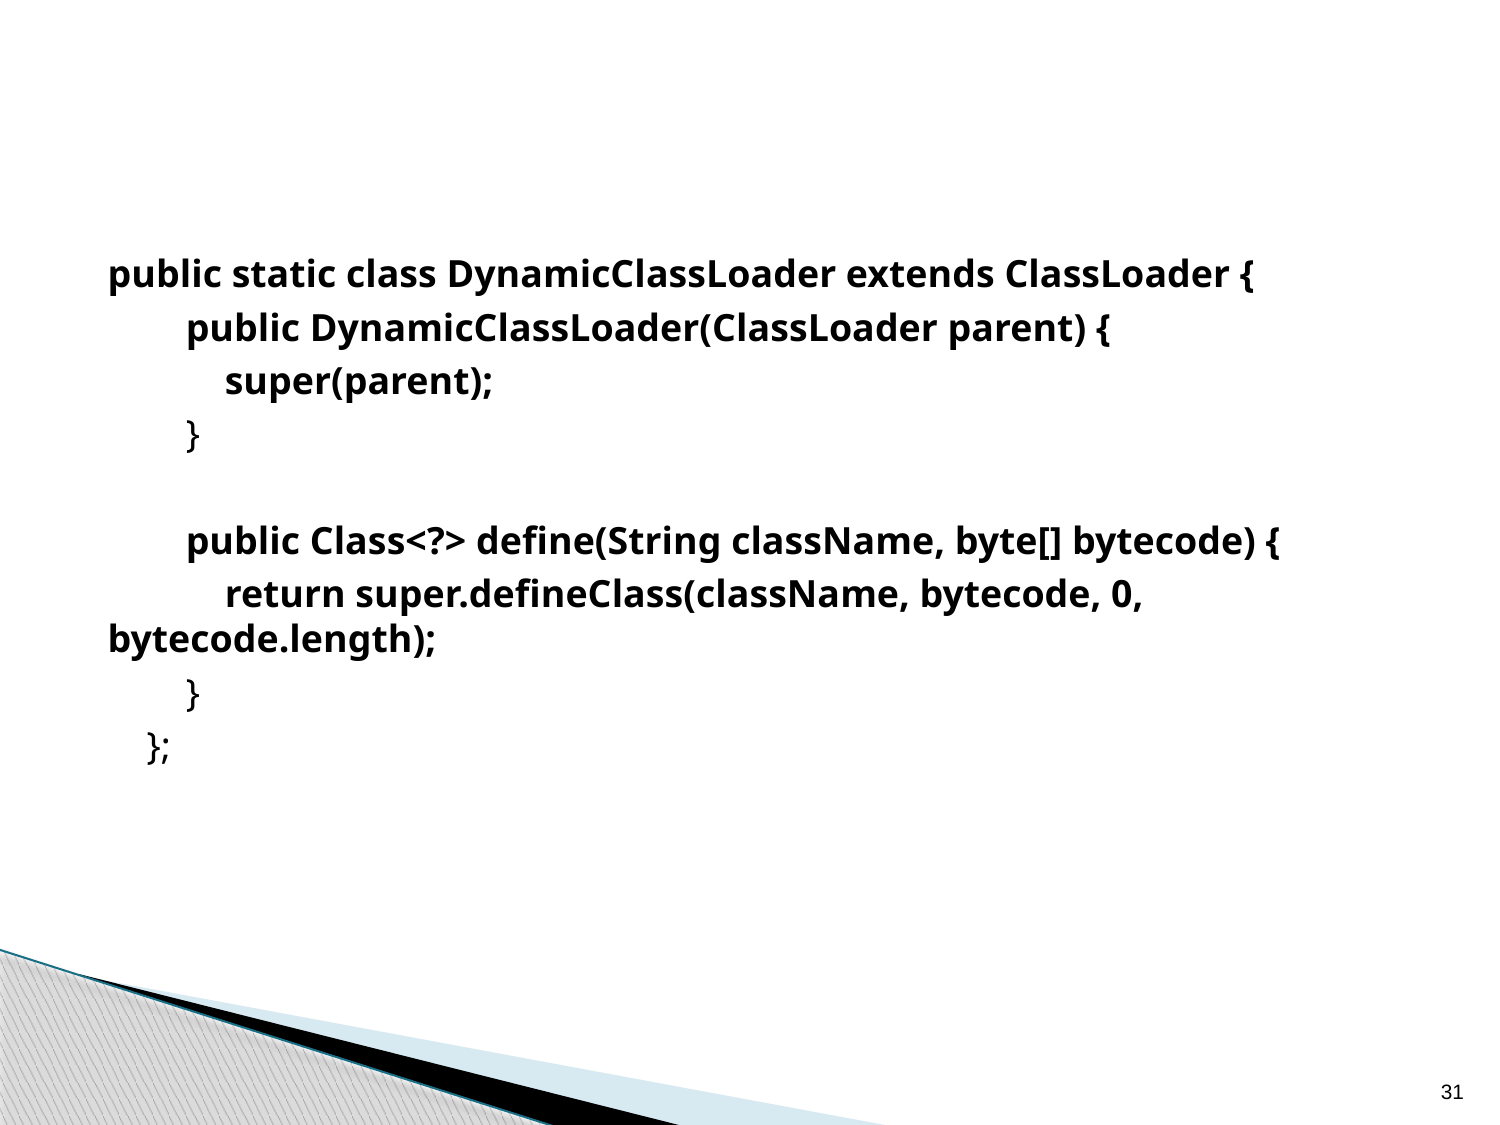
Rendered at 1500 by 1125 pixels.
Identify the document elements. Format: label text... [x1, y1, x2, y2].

list public static class DynamicClassLoader extends ClassLoader { public DynamicClassLoader(ClassLoader parent) { super(parent); } public Class<?> define(String className, byte[] bytecode) { return super.defineClass(className, bytecode, 0, bytecode.length); } }; [75, 243, 1425, 986]
slide_number 31 [1418, 1051, 1479, 1112]
